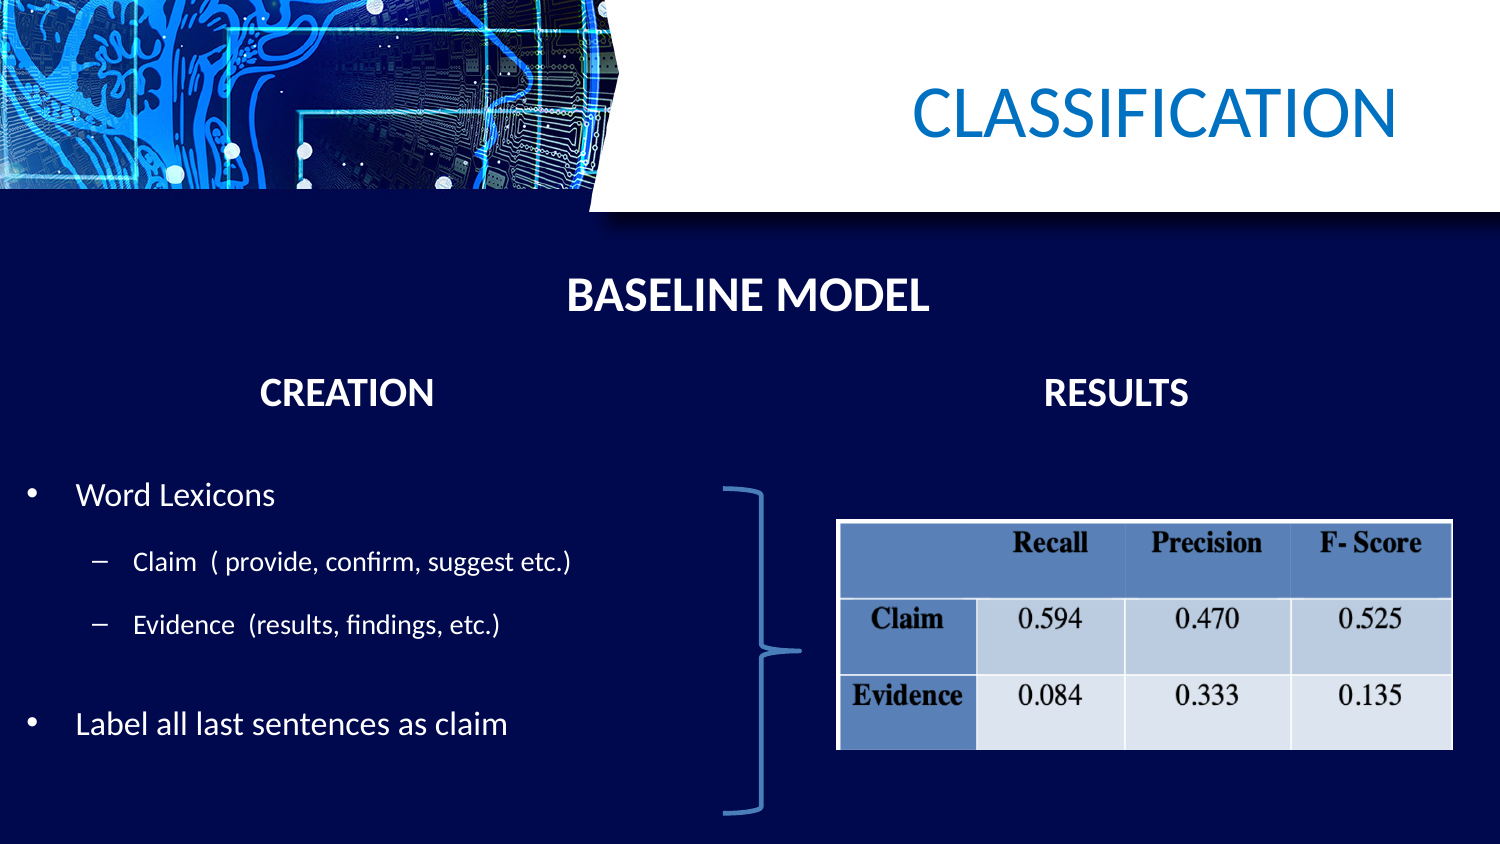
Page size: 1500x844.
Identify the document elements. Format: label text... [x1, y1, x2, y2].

text_box [722, 487, 801, 815]
picture [0, 0, 1500, 844]
list Word Lexicons Claim ( provide, confirm, suggest etc.) Evidence (results, findings, etc.) Label all last sentences as claim [11, 465, 762, 750]
title CLASSIFICATION [650, 44, 1416, 170]
text_box CREATION [11, 343, 684, 422]
text_box RESULTS [780, 343, 1453, 422]
list BASELINE MODEL [29, 250, 1468, 330]
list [836, 519, 1454, 750]
